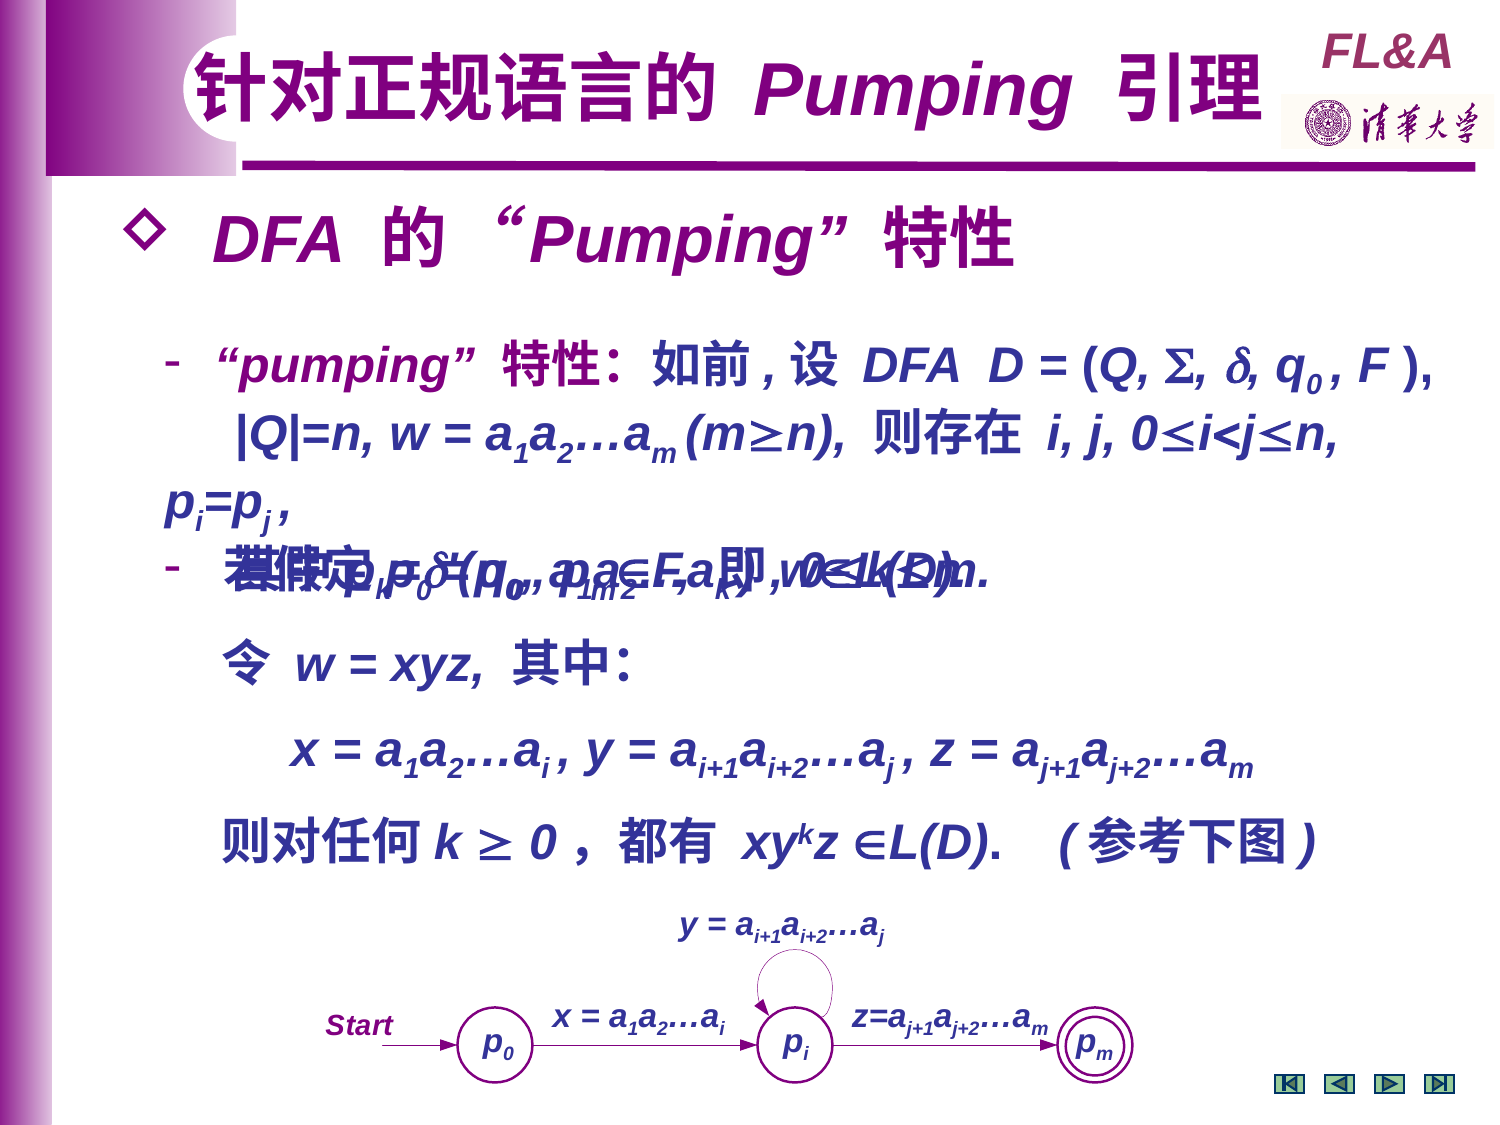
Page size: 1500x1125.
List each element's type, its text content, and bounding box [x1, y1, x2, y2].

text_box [304, 894, 1138, 1088]
text_box “pumping” 特性：如前,设 DFA D = (Q, , , q0 , F ), |Q|=n, w = a1a2…am (mn), 则存在 i, j, 0ijn, pi=pj , 其中pk='(p0, a1a2…ak ) , 0km. [150, 324, 1450, 613]
text_box [1374, 1074, 1405, 1093]
text_box DFA 的“Pumping” 特性 [100, 184, 1069, 285]
text_box [1424, 1074, 1455, 1093]
text_box [1324, 1074, 1355, 1093]
text_box 若假定p0 = q0 , pmF, 即wL(D). 令 w = xyz, 其中： x = a1a2…ai , y = ai+1ai+2…aj , z = aj+1aj+2…am 则对任何k  0，都有 xykz L(D). (参考下图) [149, 530, 1413, 877]
text_box [1274, 1074, 1305, 1093]
picture [1281, 94, 1495, 149]
text_box 针对正规语言的 Pumping 引理 [179, 43, 1278, 140]
